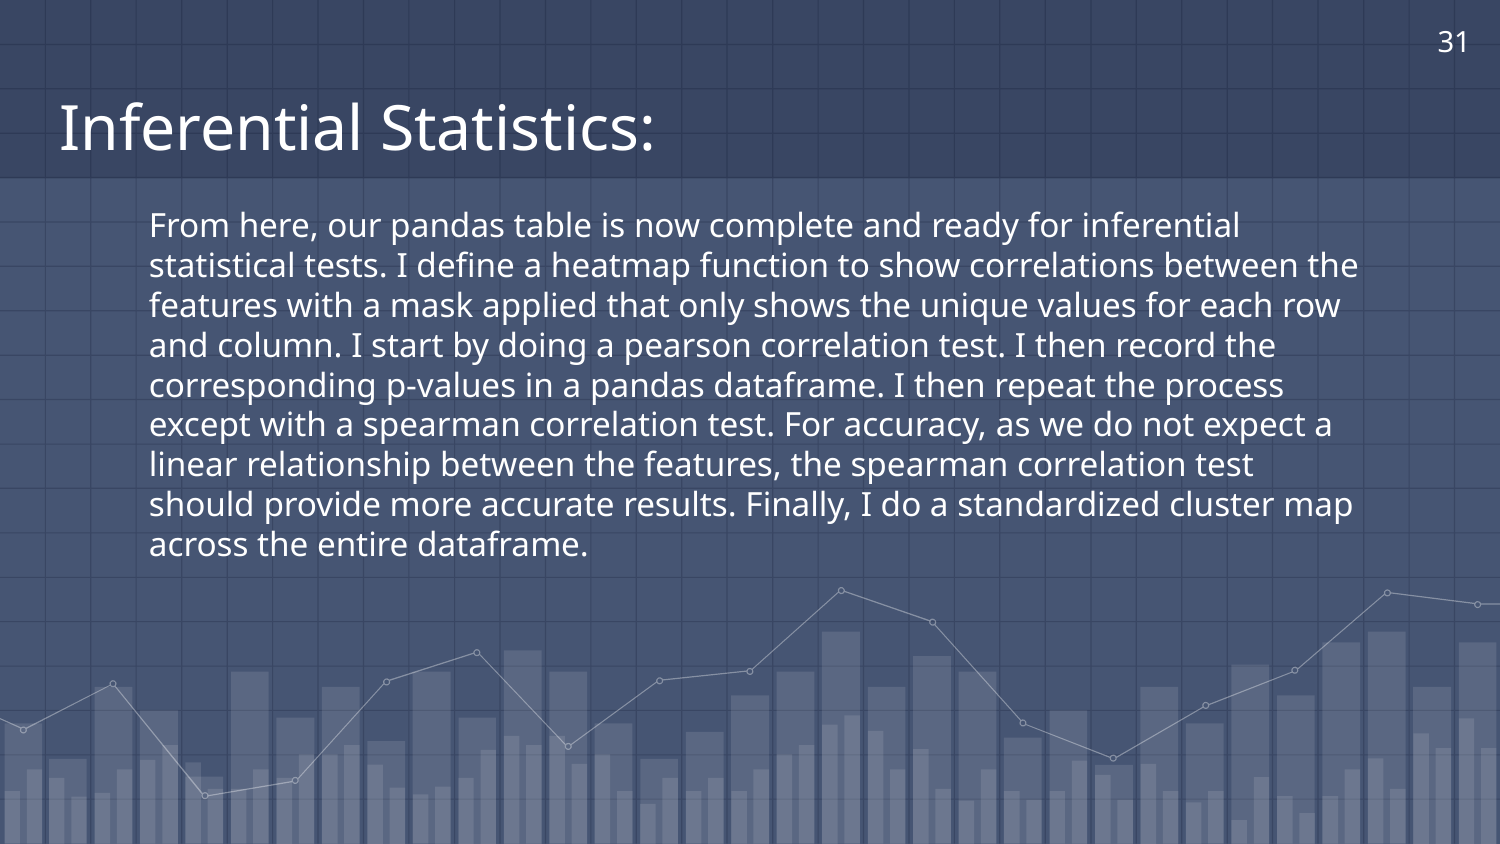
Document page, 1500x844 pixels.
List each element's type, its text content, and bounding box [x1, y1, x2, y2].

list From here, our pandas table is now complete and ready for inferential statistical tests. I define a heatmap function to show correlations between the features with a mask applied that only shows the unique values for each row and column. I start by doing a pearson correlation test. I then record the corresponding p-values in a pandas dataframe. I then repeat the process except with a spearman correlation test. For accuracy, as we do not expect a linear relationship between the features, the spearman correlation test should provide more accurate results. Finally, I do a standardized cluster map across the entire dataframe. [121, 189, 1383, 698]
slide_number 31 [1408, 0, 1500, 88]
title Inferential Statistics: [44, 37, 1352, 179]
